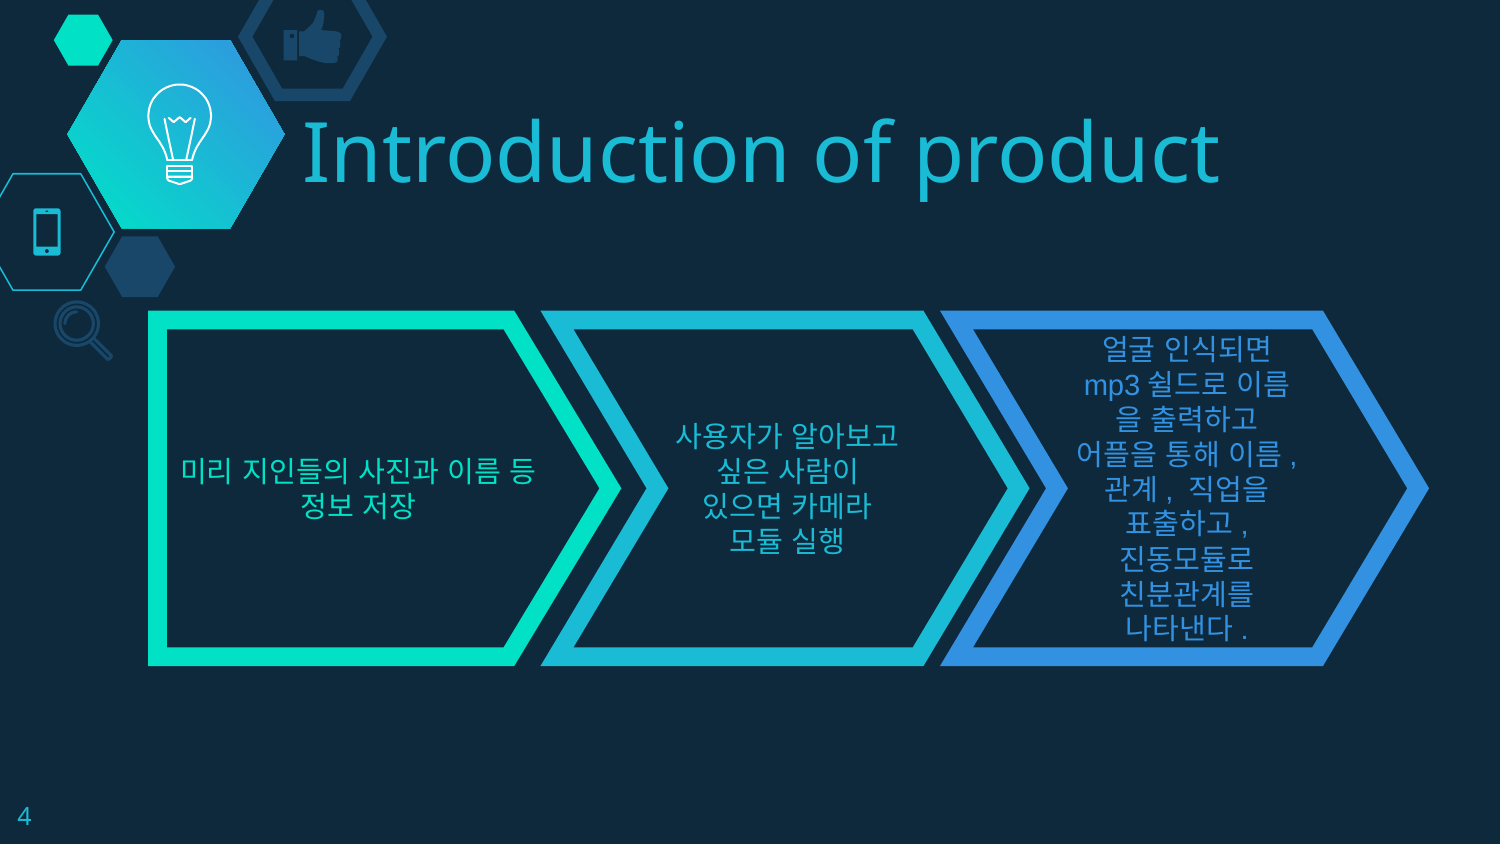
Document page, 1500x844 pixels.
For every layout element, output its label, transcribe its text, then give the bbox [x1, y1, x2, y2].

text_box 사용자가 알아보고 싶은 사람이 있으면 카메라 모듈 실행 [556, 319, 1019, 657]
slide_number 4 [2, 785, 93, 844]
text_box 얼굴 인식되면 mp3쉴드로 이름 을 출력하고 어플을 통해 이름, 관계, 직업을 표출하고, 진동모듈로 친분관계를 나타낸다. [956, 319, 1419, 657]
text_box 미리 지인들의 사진과 이름 등 정보 저장 [157, 319, 611, 657]
title Introduction of product [288, 108, 1239, 215]
